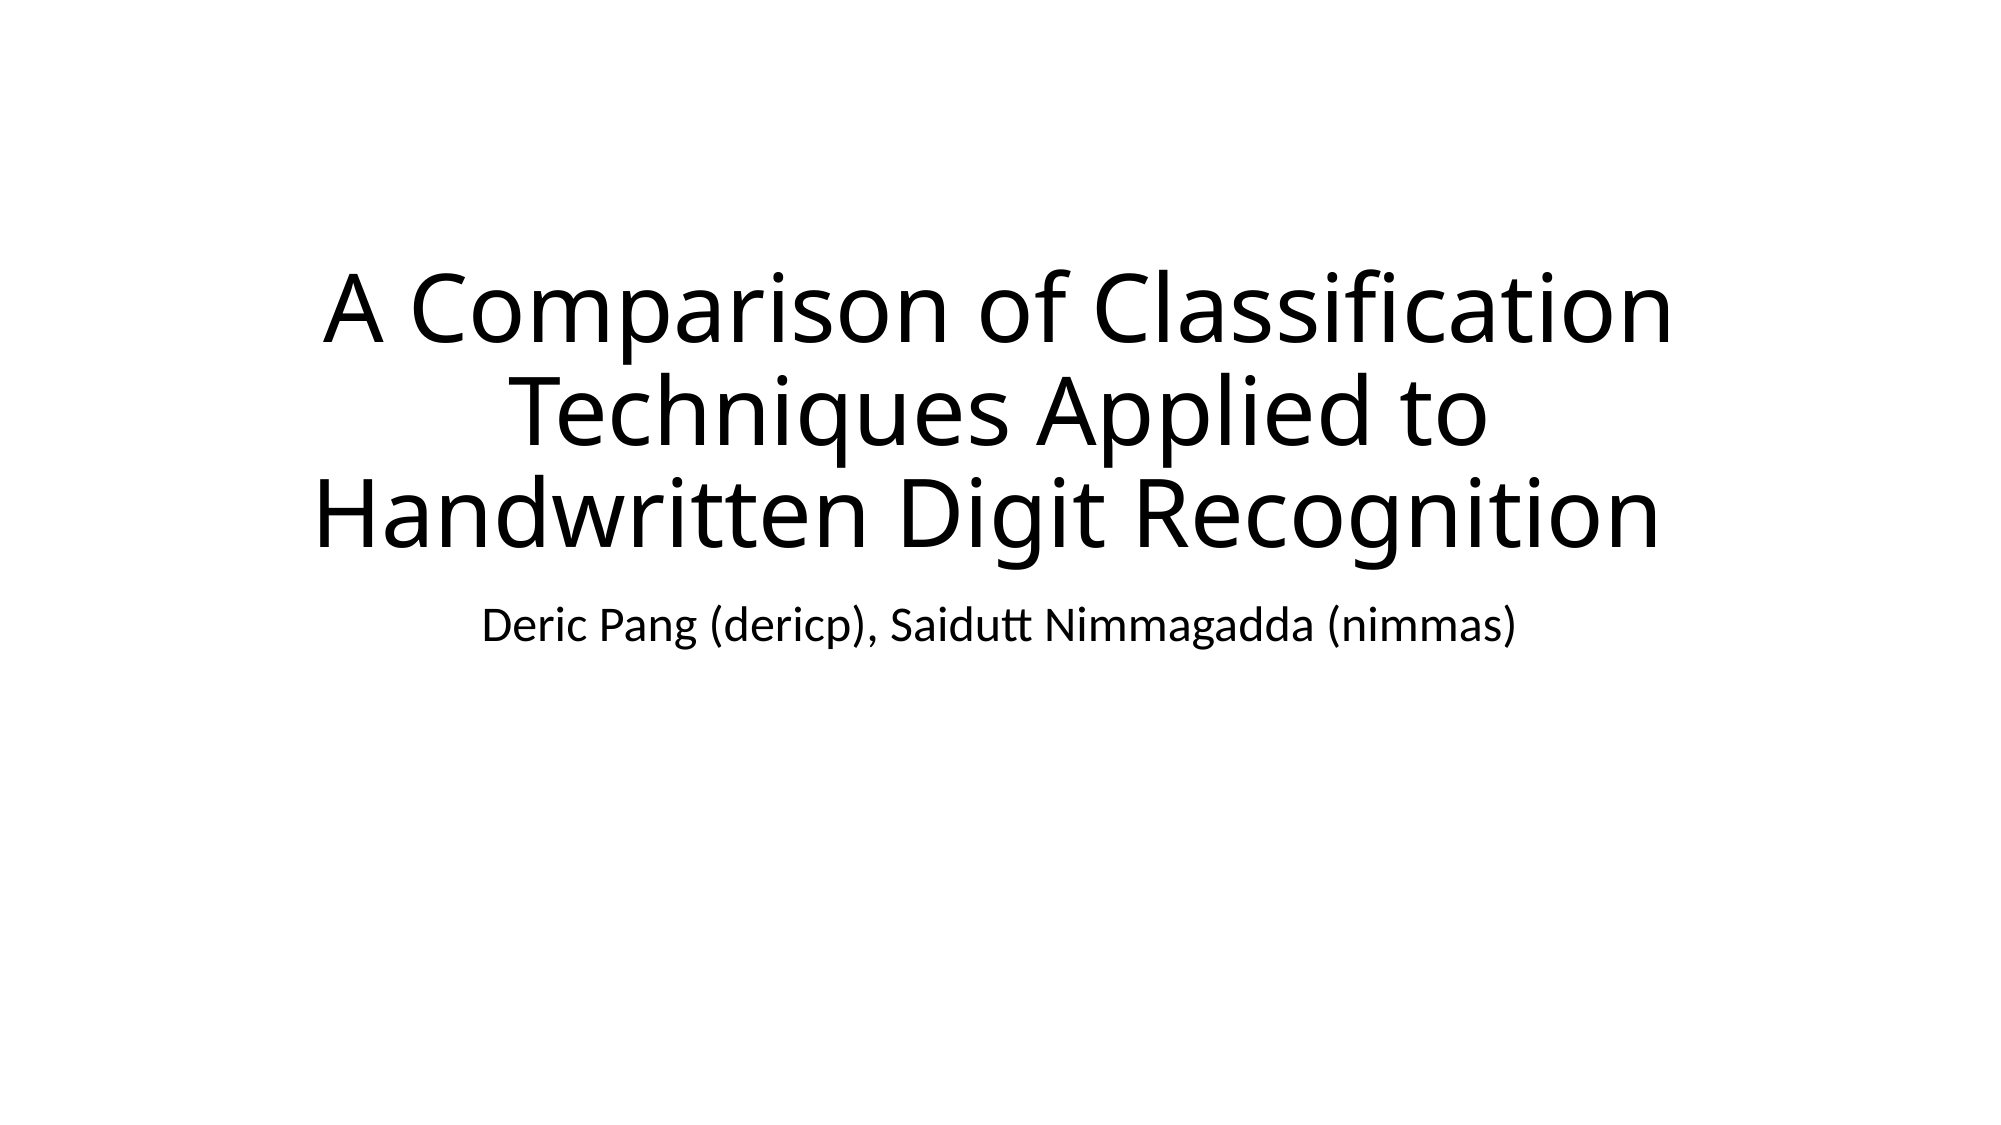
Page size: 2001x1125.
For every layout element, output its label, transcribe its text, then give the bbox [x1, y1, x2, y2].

subtitle Deric Pang (dericp), Saidutt Nimmagadda (nimmas) [249, 590, 1750, 863]
title A Comparison of Classification Techniques Applied to Handwritten Digit Recognition [249, 184, 1750, 576]
